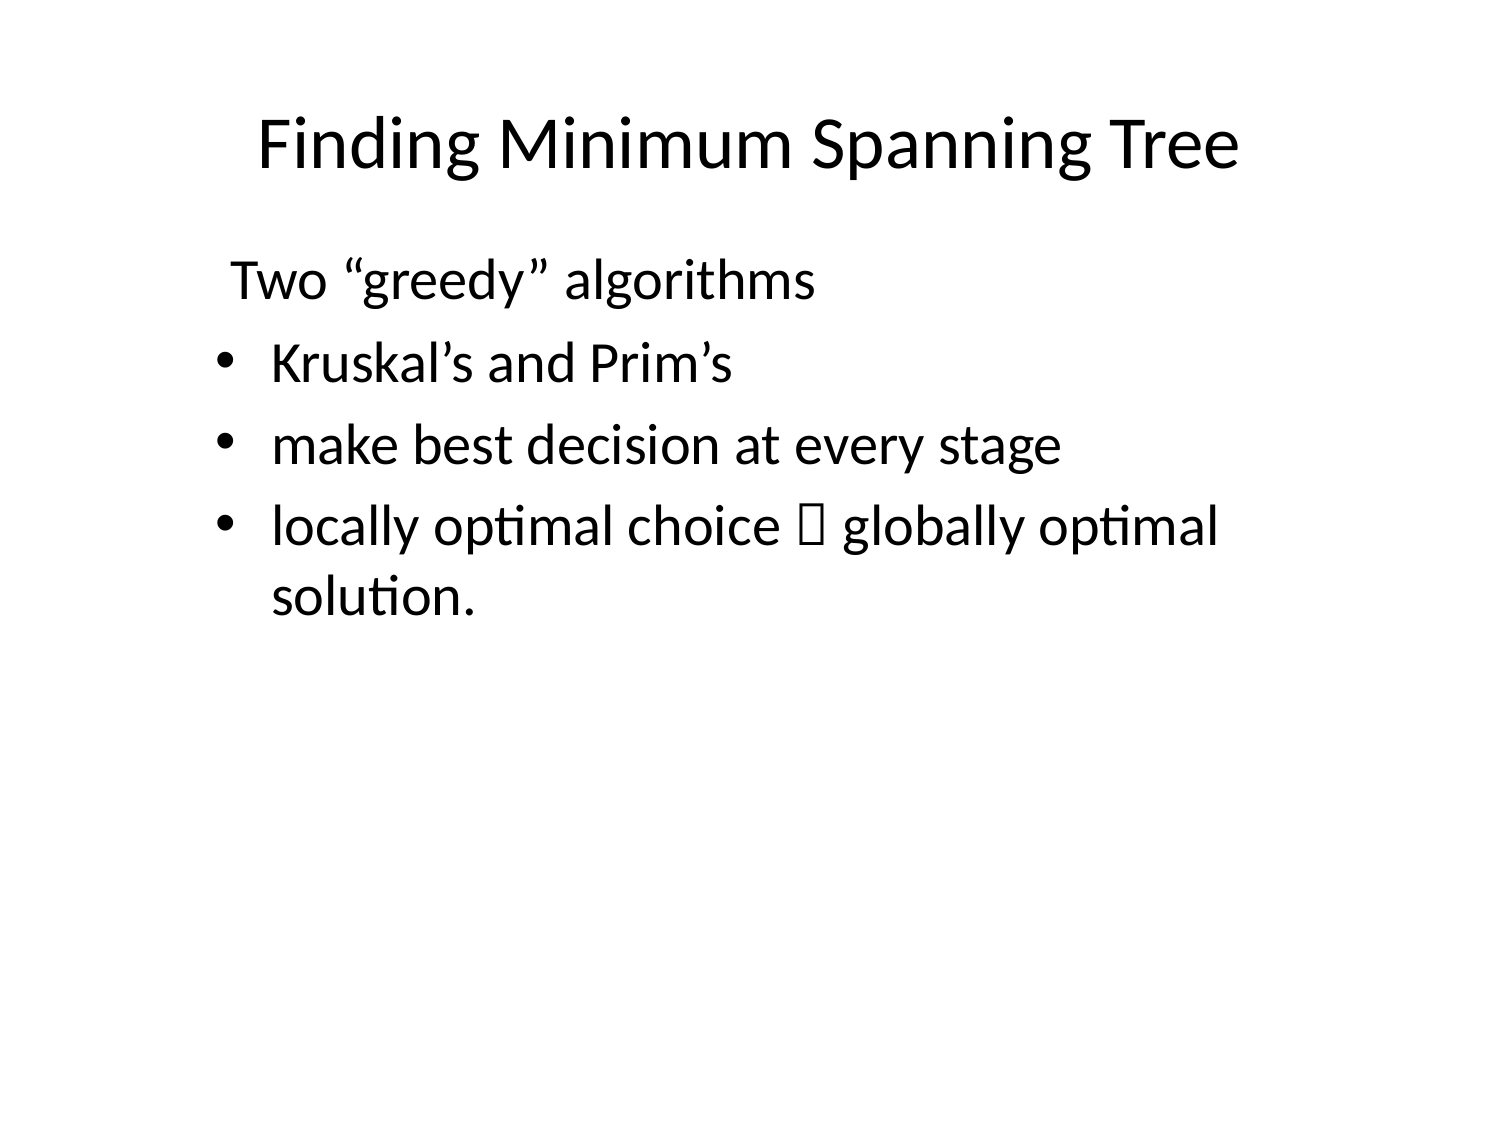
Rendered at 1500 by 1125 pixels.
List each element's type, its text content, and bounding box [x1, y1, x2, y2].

title Finding Minimum Spanning Tree [75, 45, 1425, 233]
list Two “greedy” algorithms Kruskal’s and Prim’s make best decision at every stage locally optimal choice  globally optimal solution. [200, 224, 1400, 888]
